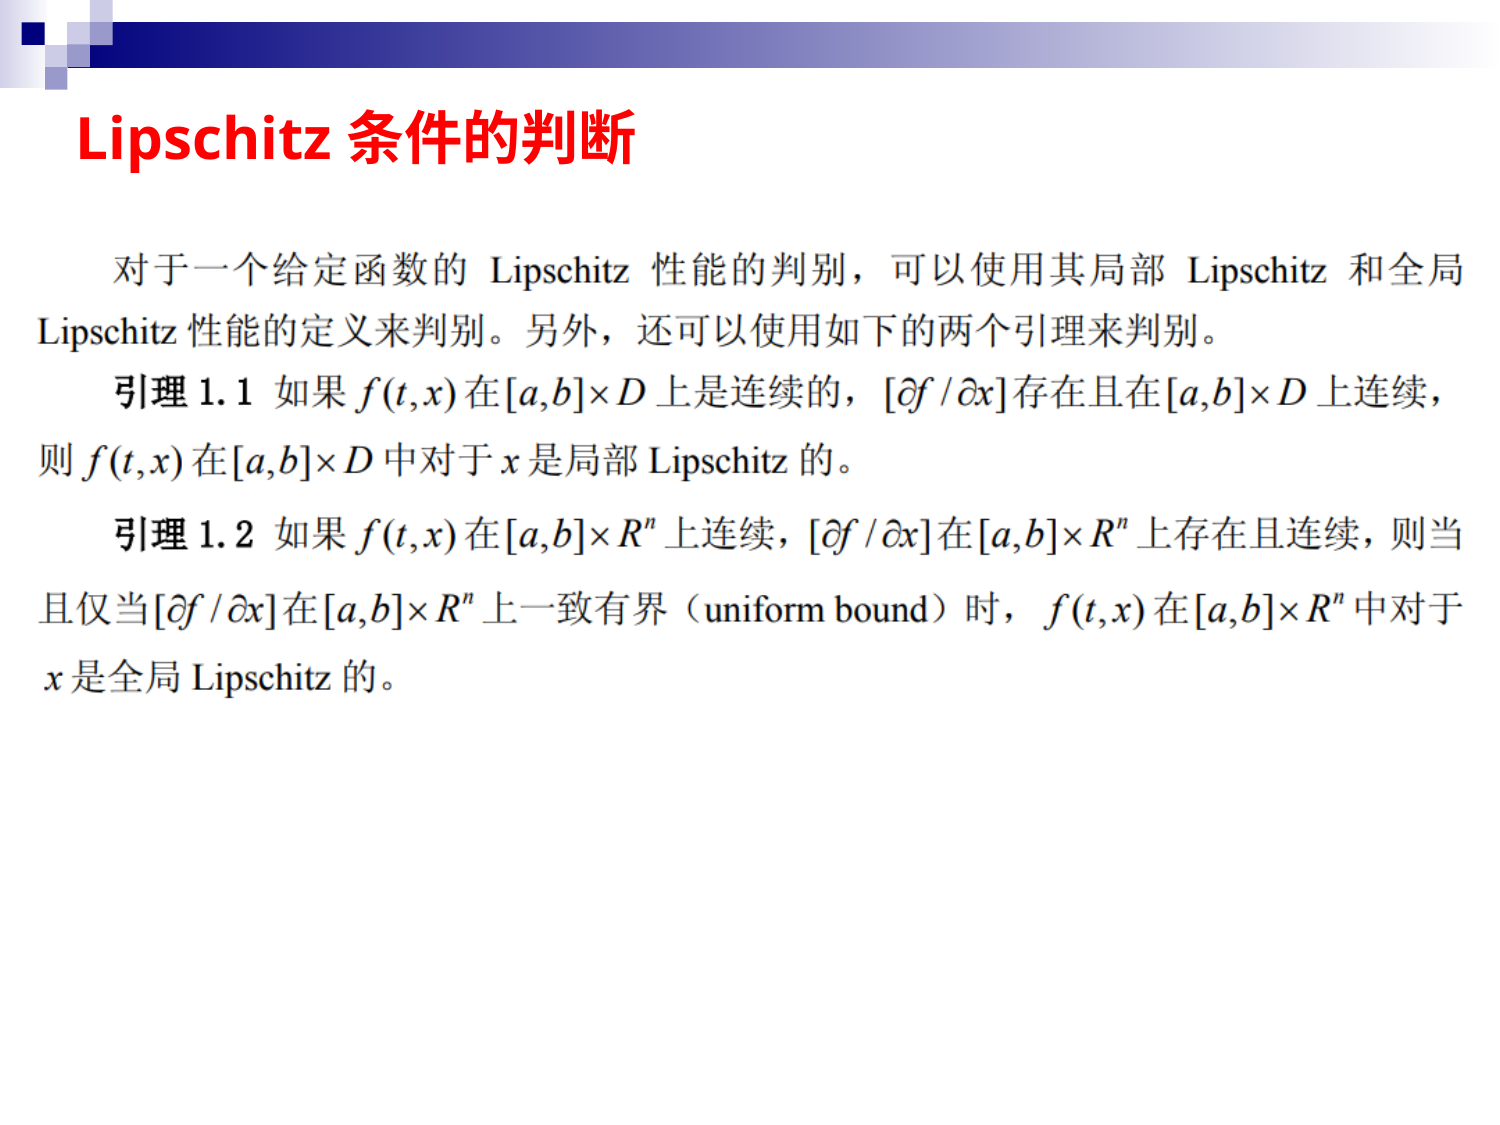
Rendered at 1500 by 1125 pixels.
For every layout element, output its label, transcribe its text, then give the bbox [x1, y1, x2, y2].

text_box Lipschitz条件的判断 [60, 94, 1075, 179]
picture [18, 248, 1492, 701]
